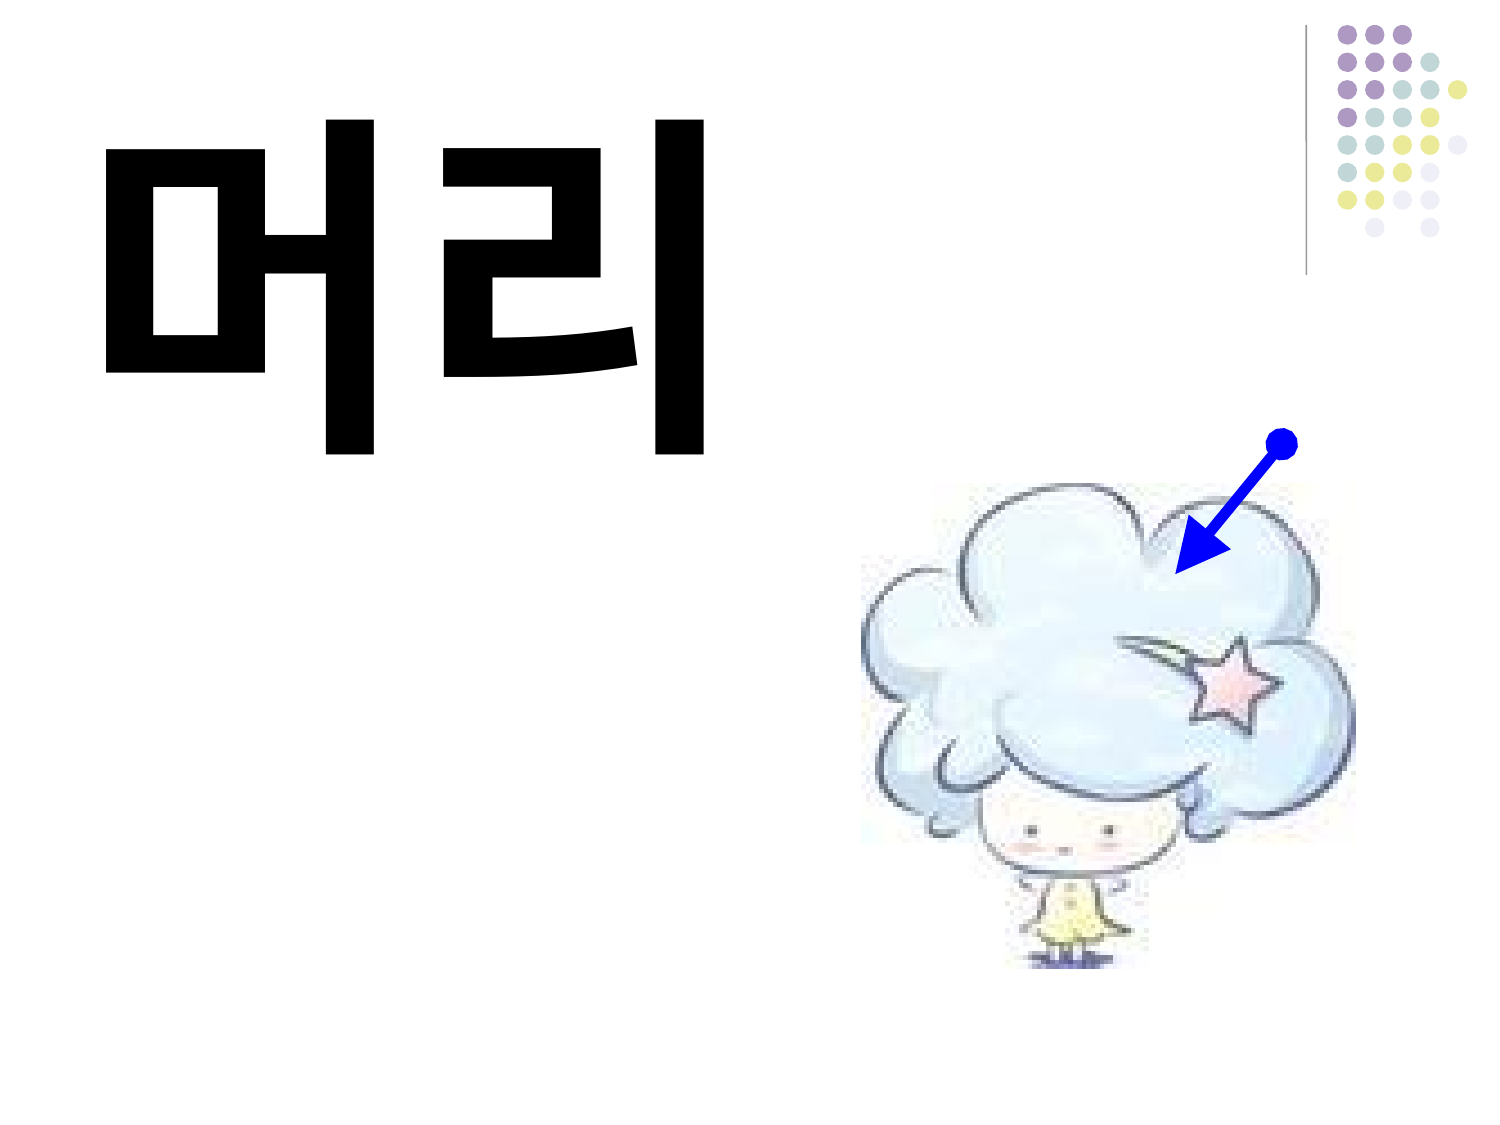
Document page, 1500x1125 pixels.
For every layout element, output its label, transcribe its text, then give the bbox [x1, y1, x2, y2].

text_box [1253, 438, 1288, 478]
picture [844, 479, 1365, 978]
list 머리 [64, 54, 833, 528]
